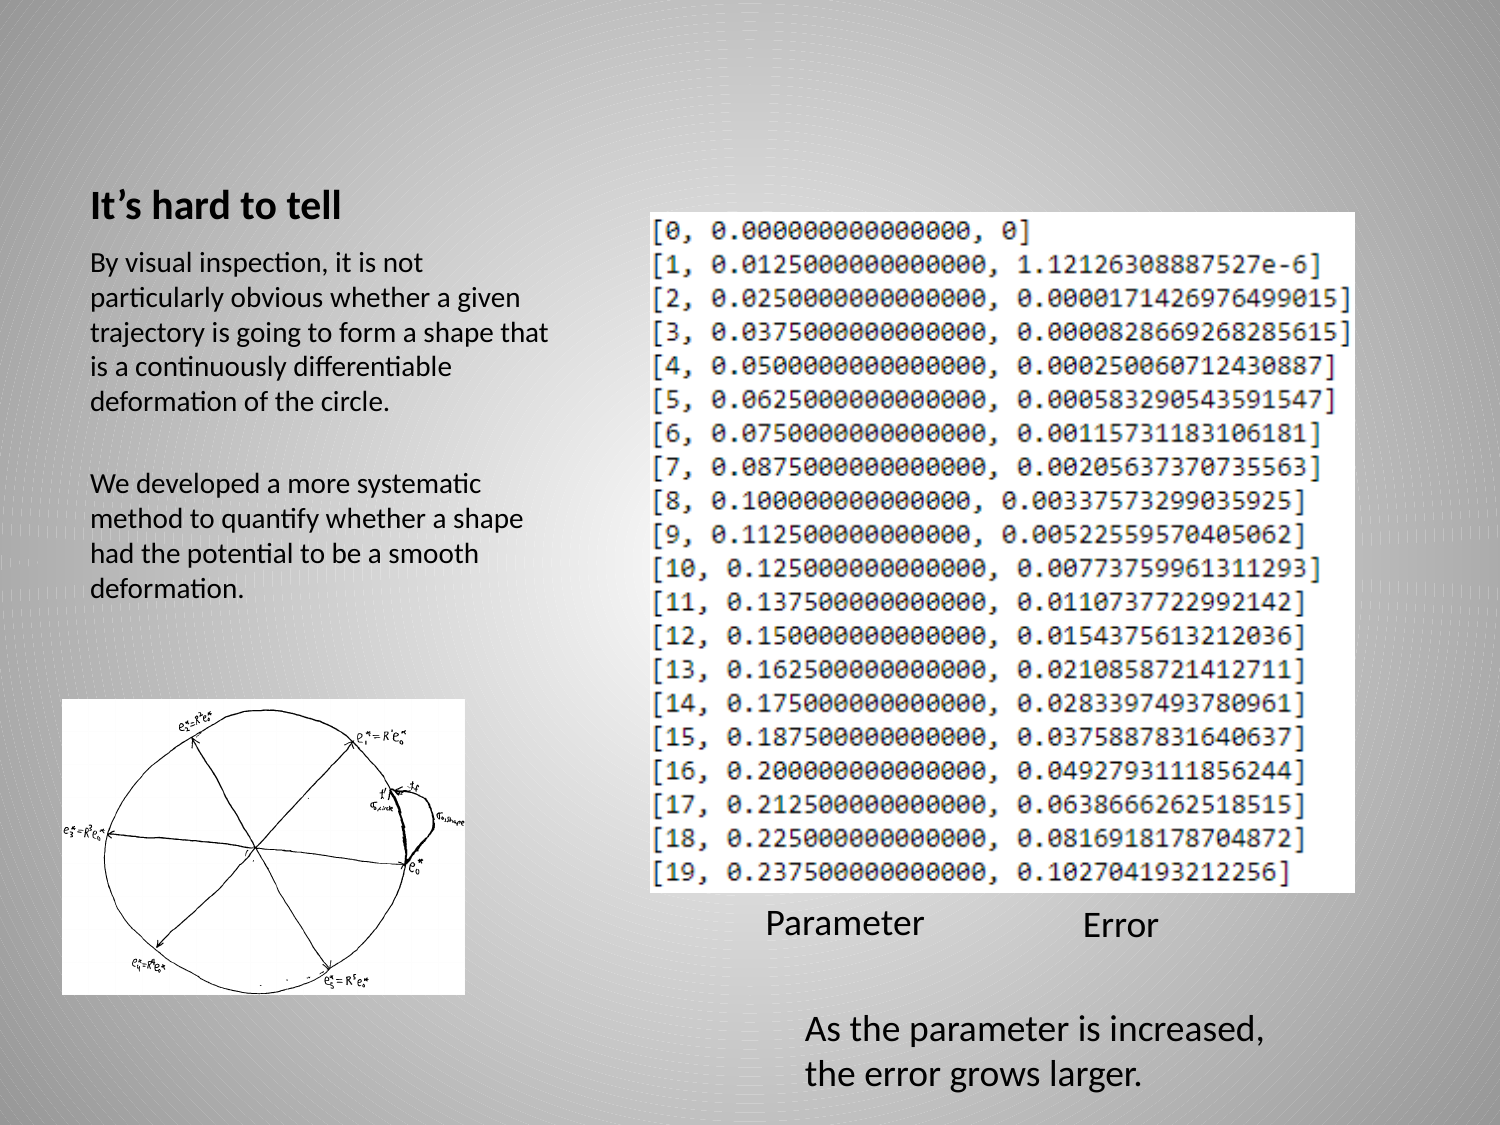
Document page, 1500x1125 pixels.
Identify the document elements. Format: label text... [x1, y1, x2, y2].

picture [649, 212, 1355, 894]
list By visual inspection, it is not particularly obvious whether a given trajectory is going to form a shape that is a continuously differentiable deformation of the circle. We developed a more systematic method to quantify whether a shape had the potential to be a smooth deformation. [75, 235, 569, 1005]
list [62, 699, 466, 995]
text_box Parameter [750, 902, 940, 950]
text_box Error [1068, 902, 1175, 953]
title It’s hard to tell [75, 44, 569, 235]
text_box As the parameter is increased, the error grows larger. [790, 996, 1281, 1102]
